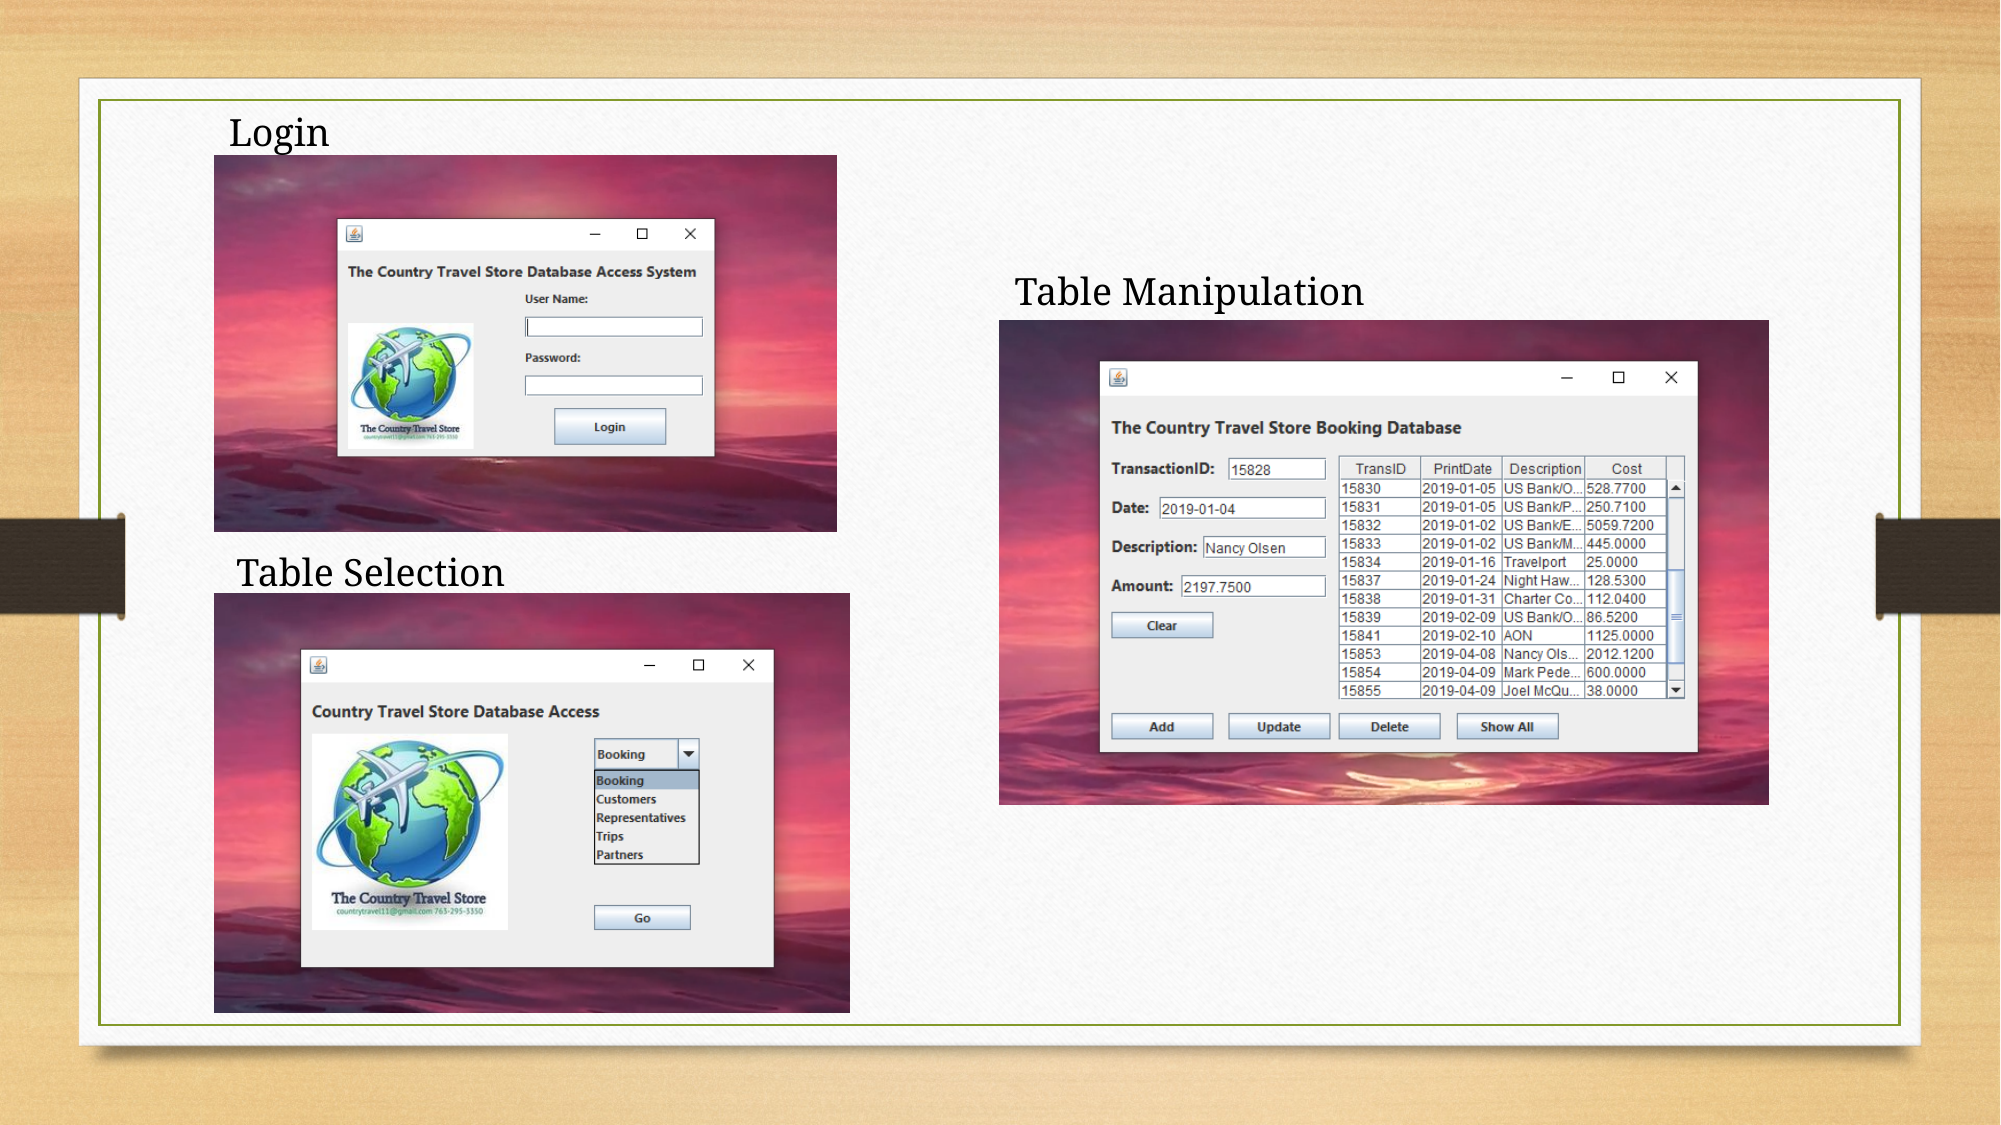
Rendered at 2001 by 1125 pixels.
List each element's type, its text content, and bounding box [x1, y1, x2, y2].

text_box Login [213, 101, 826, 155]
text_box Table Manipulation [999, 260, 1779, 320]
text_box Table Selection [221, 541, 826, 593]
picture [0, 0, 2001, 1125]
